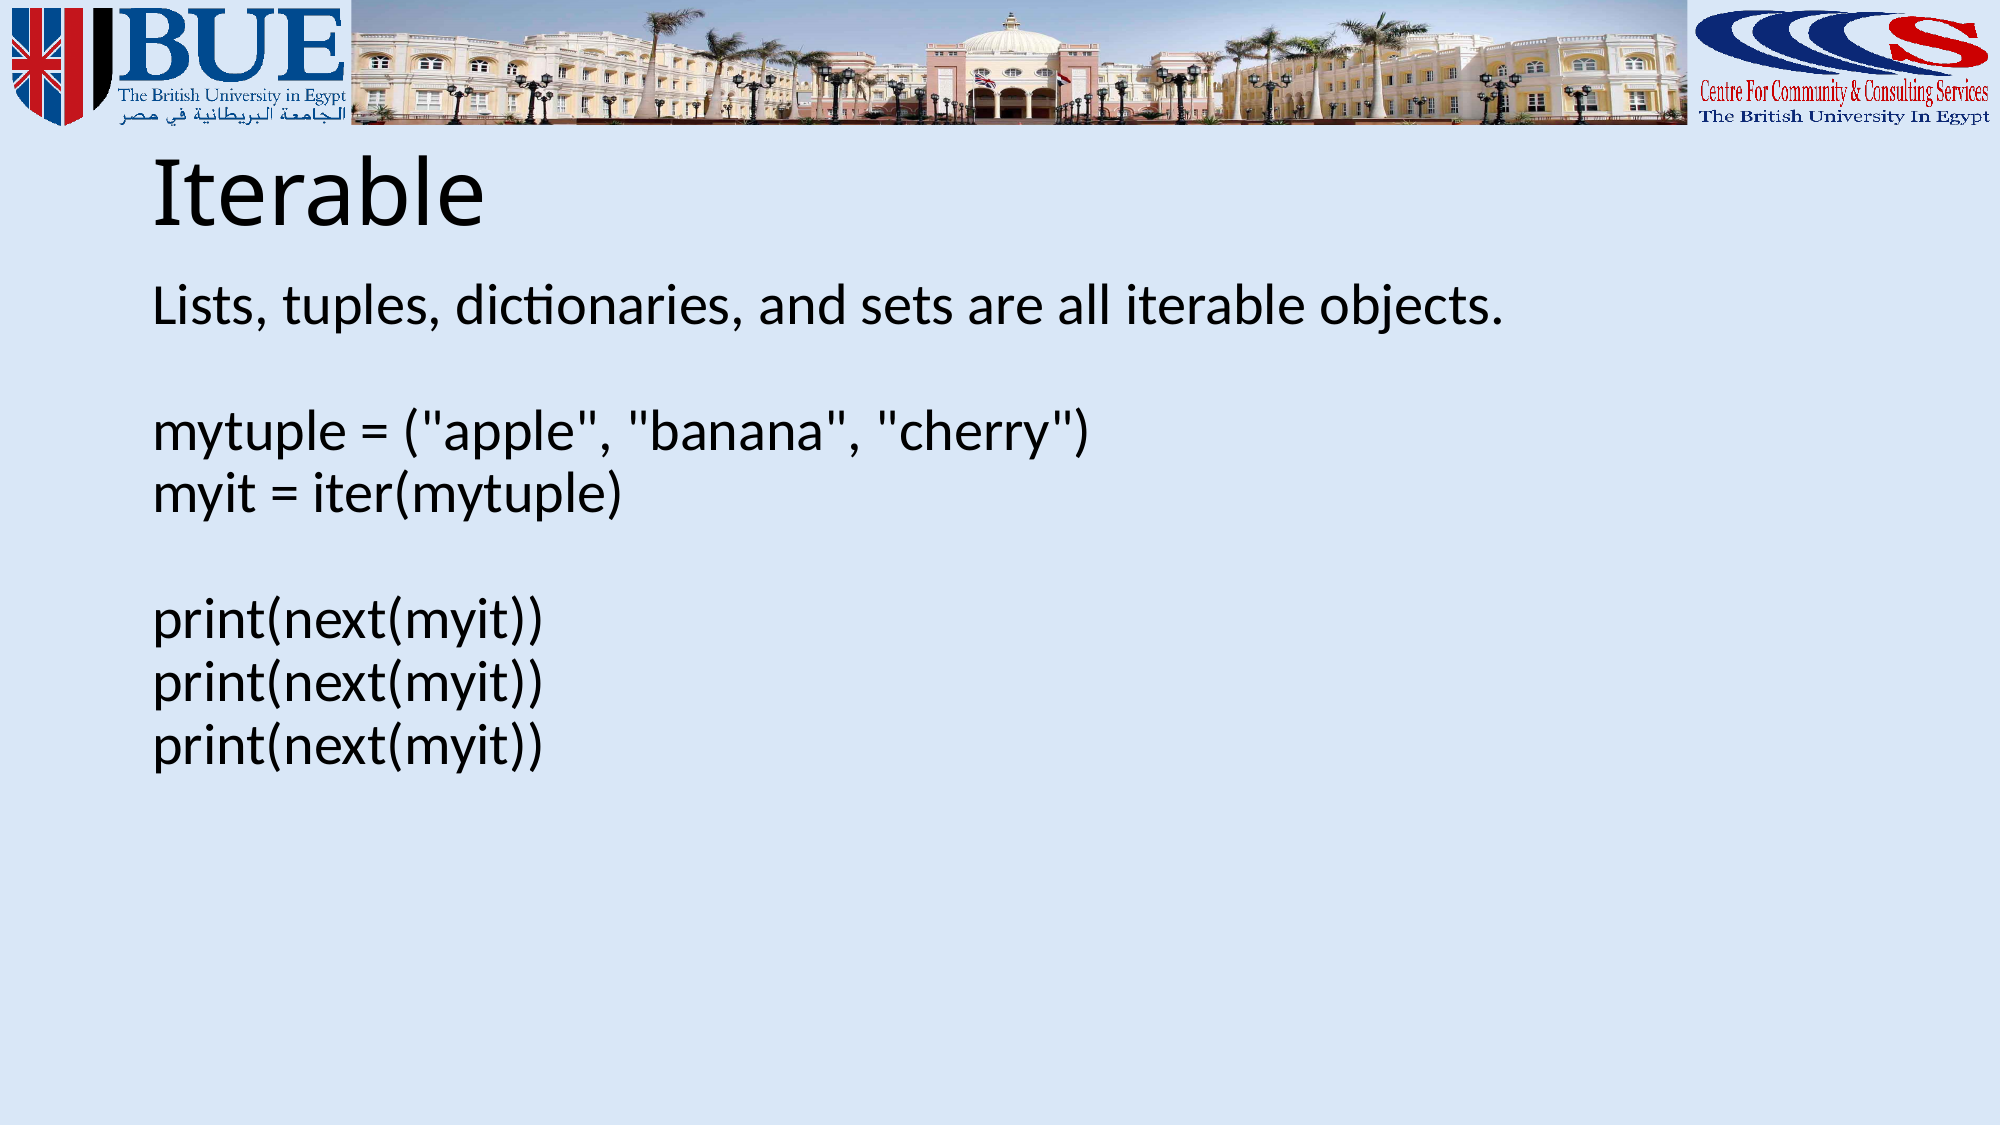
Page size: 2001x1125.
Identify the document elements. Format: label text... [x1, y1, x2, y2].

title Iterable [137, 127, 1863, 265]
list Lists, tuples, dictionaries, and sets are all iterable objects. mytuple = ("apple", "banana", "cherry") myit = iter(mytuple) print(next(myit)) print(next(myit)) print(next(myit)) [137, 266, 1863, 1014]
picture [6, 0, 2000, 137]
